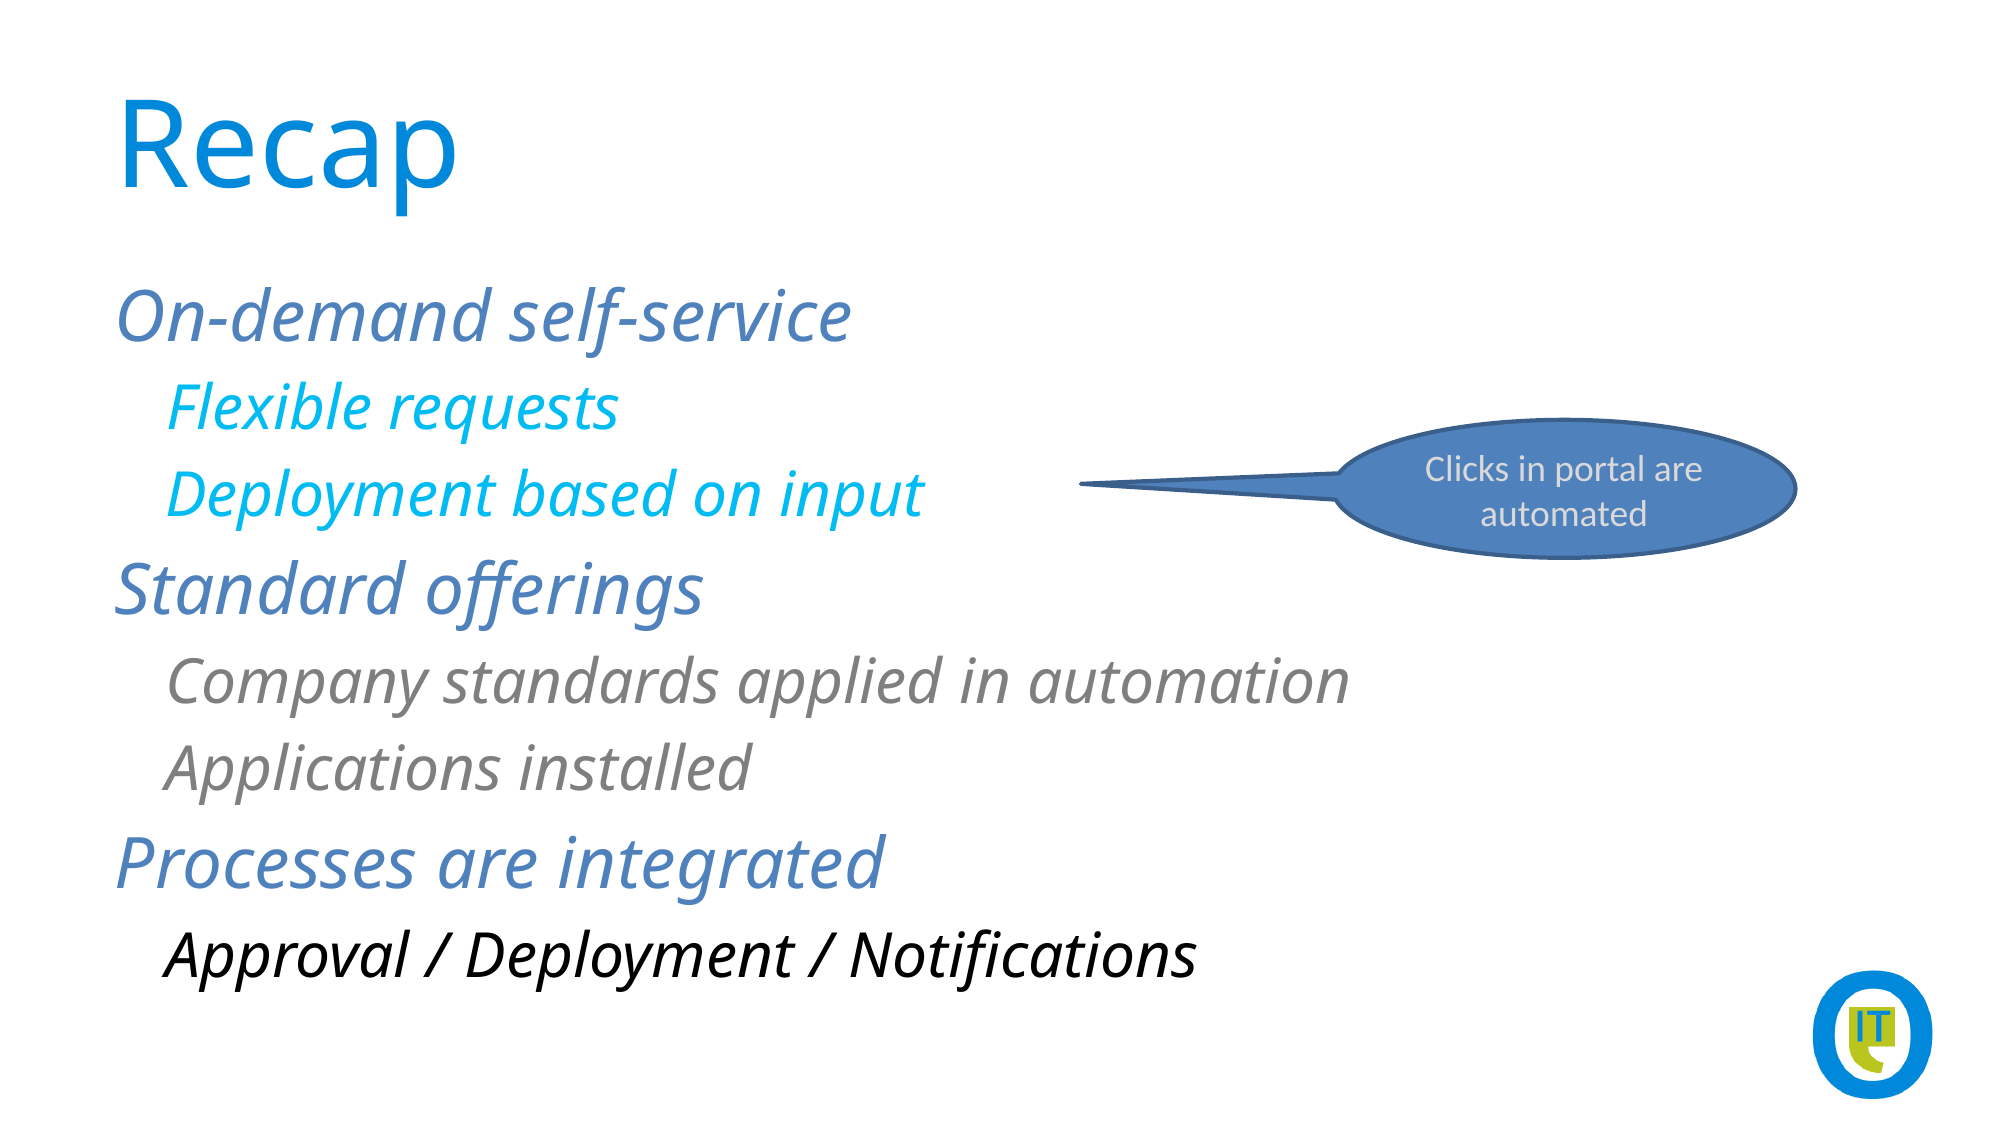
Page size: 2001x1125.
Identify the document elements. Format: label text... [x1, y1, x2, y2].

title Recap [99, 45, 1900, 233]
text_box Clicks in portal are automated [1078, 417, 1798, 560]
list On-demand self-service Flexible requests Deployment based on input Standard offerings Company standards applied in automation Applications installed Processes are integrated Approval / Deployment / Notifications [99, 262, 1900, 1005]
picture [1807, 969, 1938, 1100]
